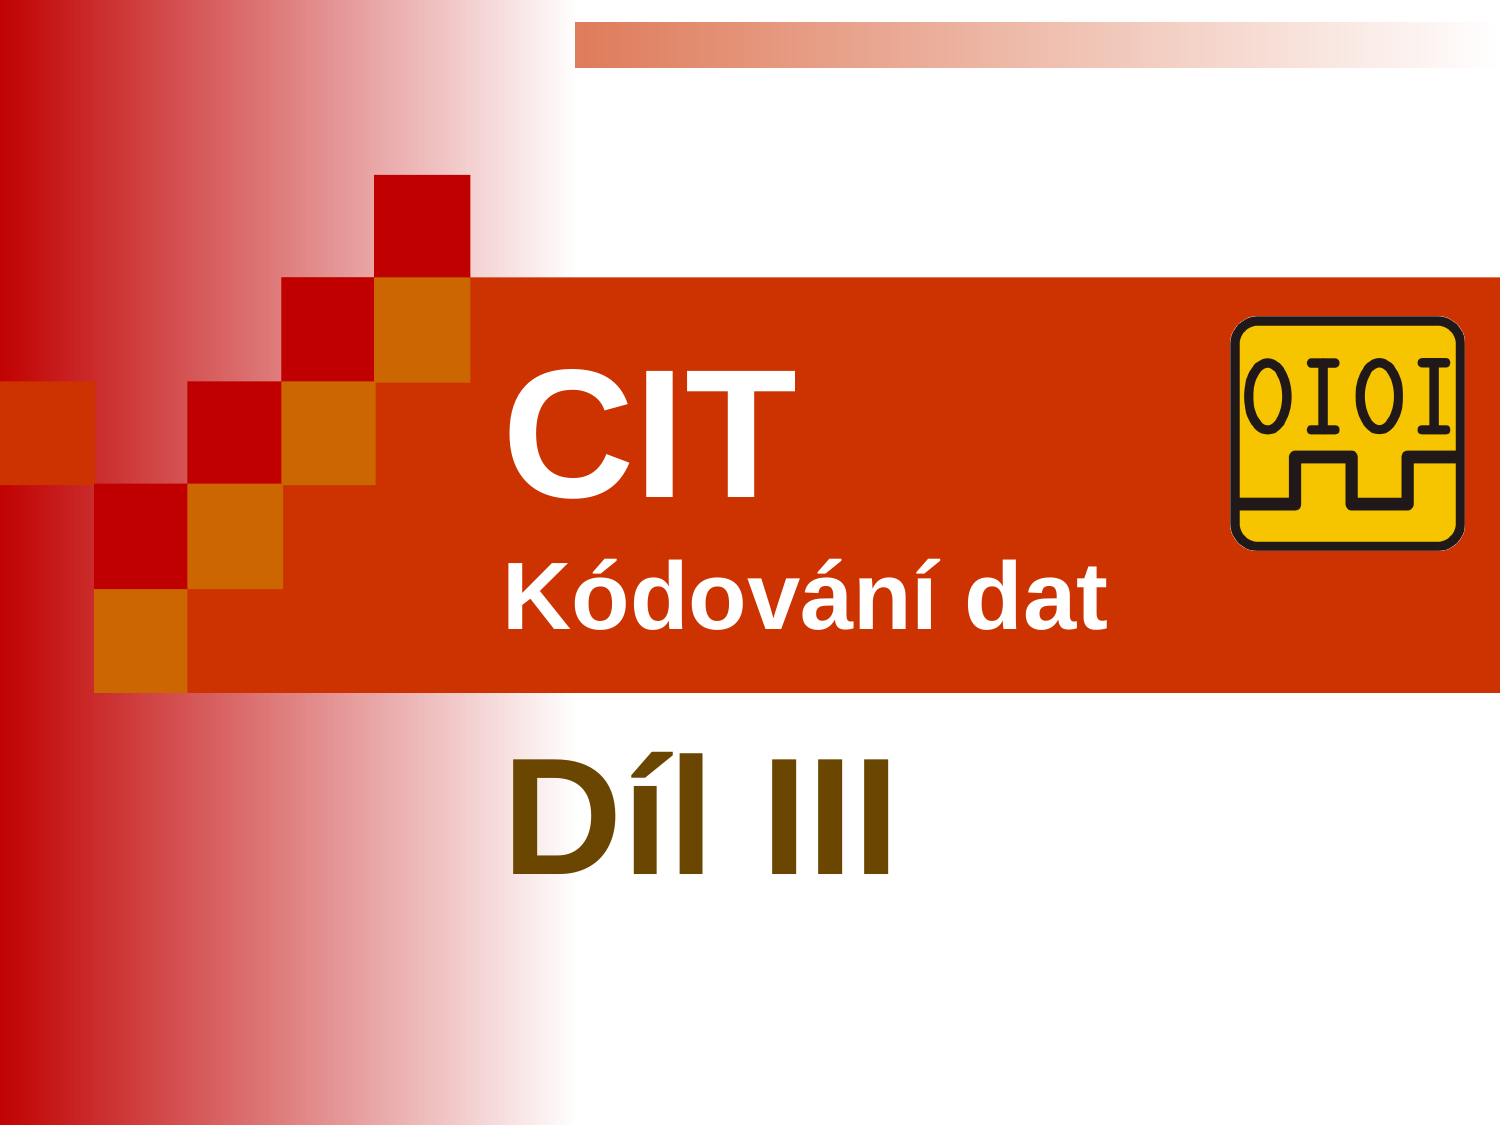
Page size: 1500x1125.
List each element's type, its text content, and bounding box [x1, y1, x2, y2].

picture [1230, 316, 1466, 552]
title CIT Kódování dat [487, 299, 1476, 663]
subtitle Díl III [487, 699, 1476, 988]
